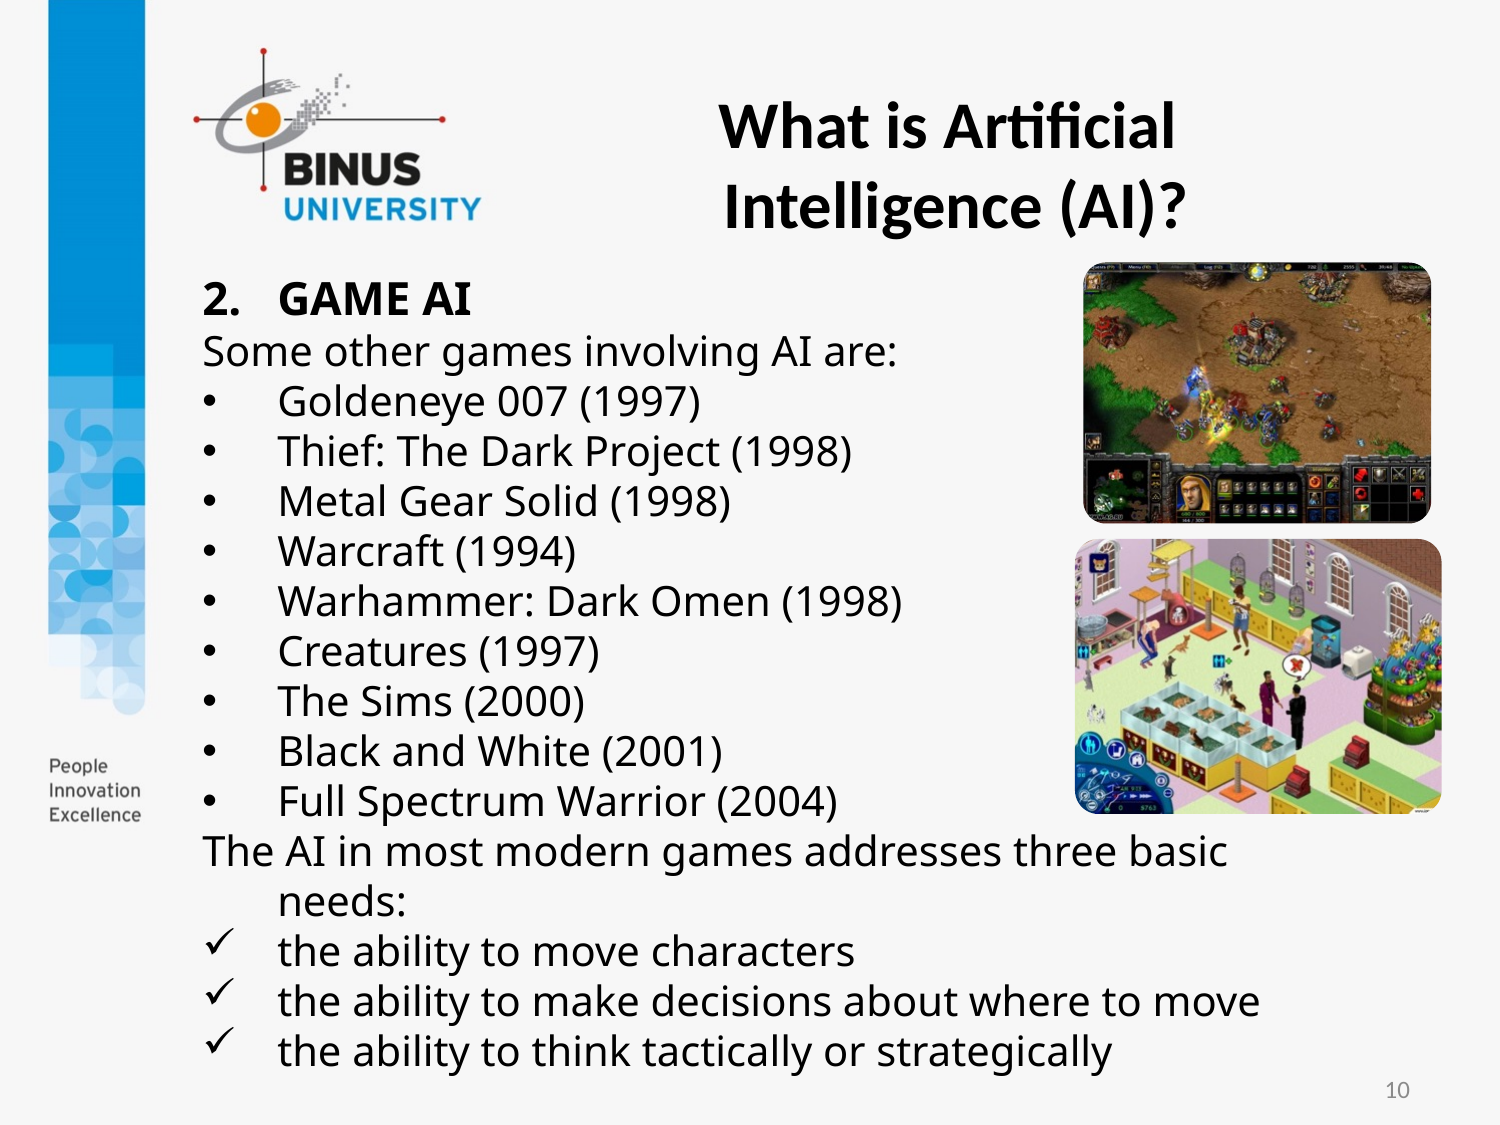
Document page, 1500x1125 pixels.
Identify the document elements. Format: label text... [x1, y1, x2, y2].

slide_number 10 [1074, 1058, 1425, 1119]
text_box GAME AI Some other games involving AI are: Goldeneye 007 (1997) Thief: The Dark Project (1998) Metal Gear Solid (1998) Warcraft (1994) Warhammer: Dark Omen (1998) Creatures (1997) The Sims (2000) Black and White (2001) Full Spectrum Warrior (2004) The AI in most modern games addresses three basic needs: the ability to move characters the ability to make decisions about where to move the ability to think tactically or strategically [187, 262, 1338, 1083]
text_box What is Artificial Intelligence (AI)? [437, 74, 1475, 250]
picture [0, 0, 1500, 845]
